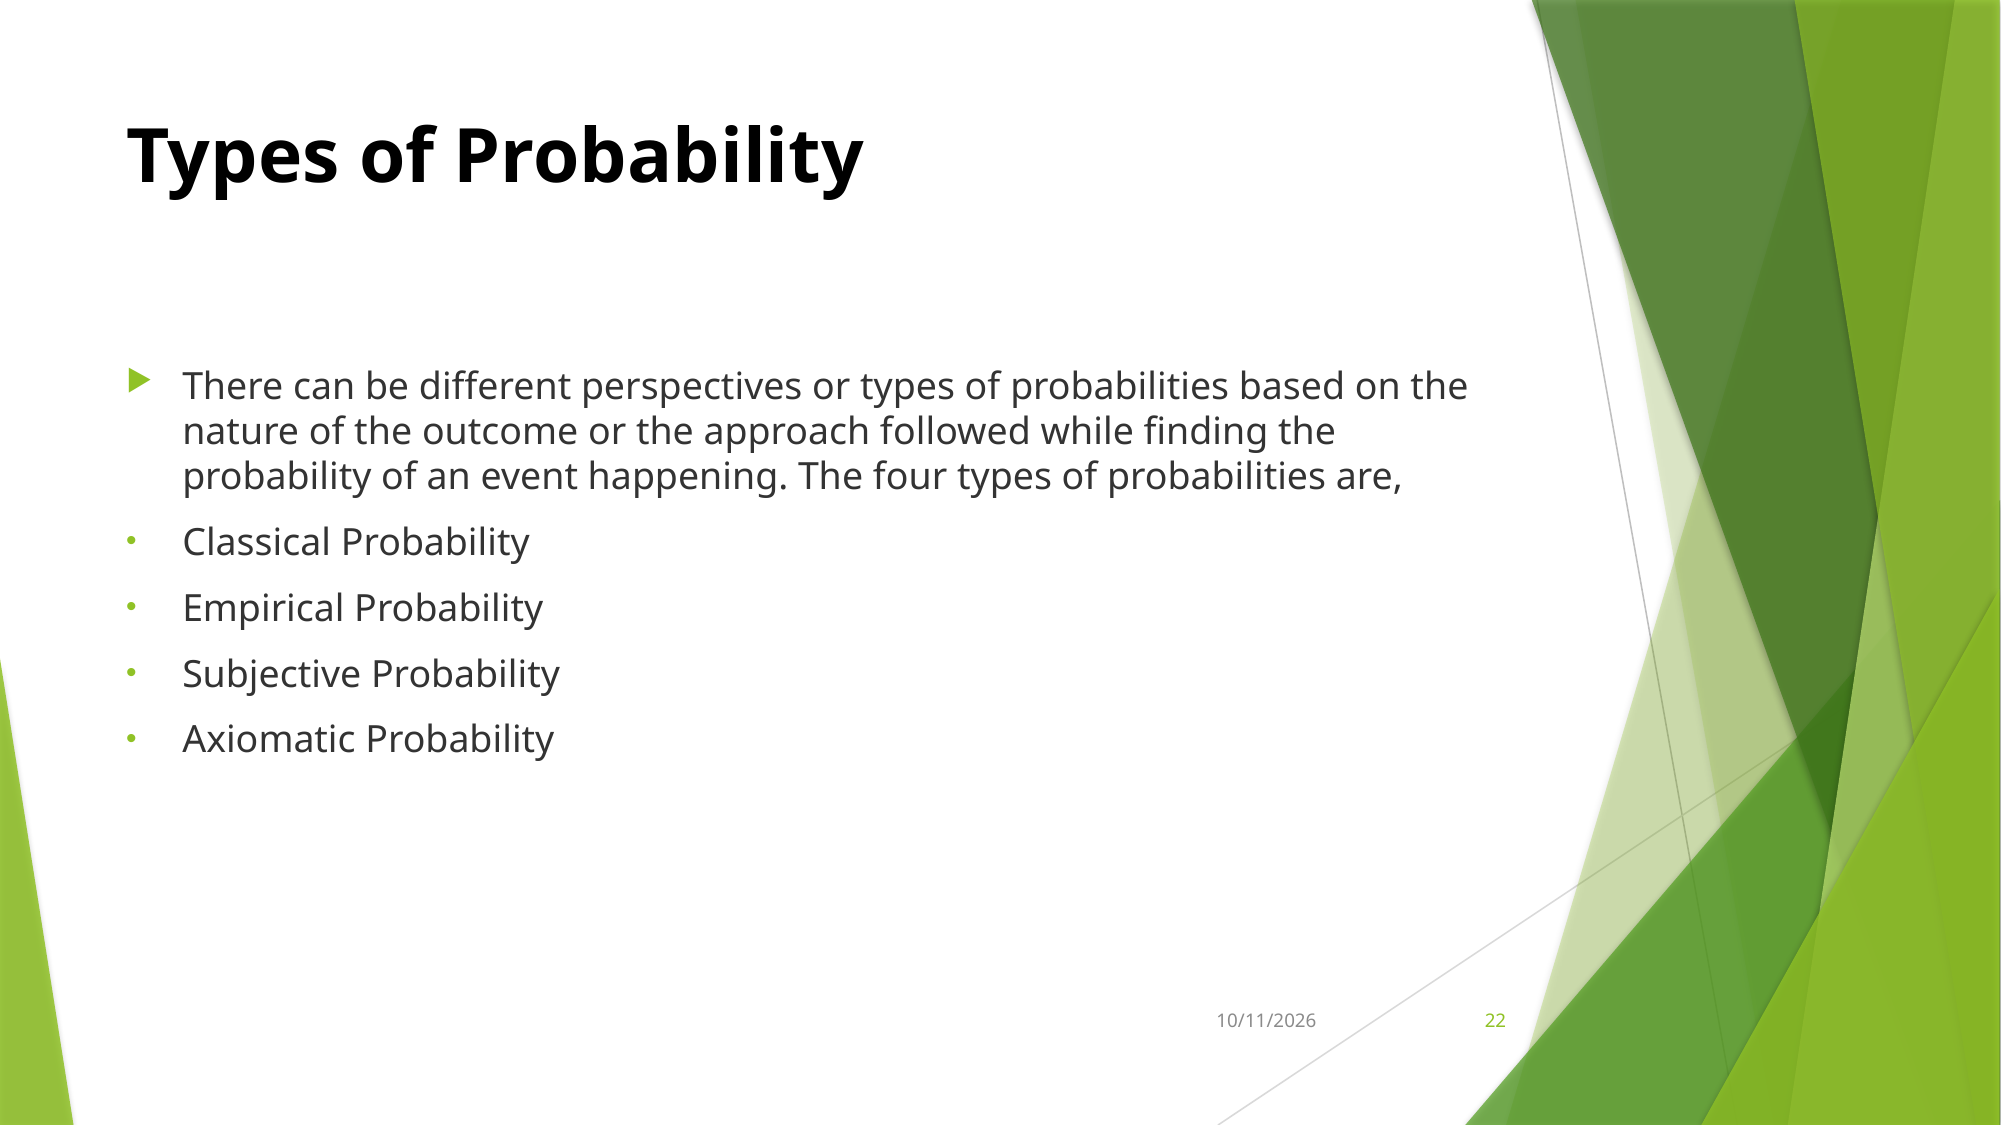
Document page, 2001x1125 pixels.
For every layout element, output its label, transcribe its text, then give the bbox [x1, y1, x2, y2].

title Types of Probability [111, 99, 1522, 317]
list There can be different perspectives or types of probabilities based on the nature of the outcome or the approach followed while finding the probability of an event happening. The four types of probabilities are, Classical Probability Empirical Probability Subjective Probability Axiomatic Probability [111, 354, 1522, 992]
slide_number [1181, 991, 1332, 1051]
slide_number 22 [1409, 991, 1522, 1051]
